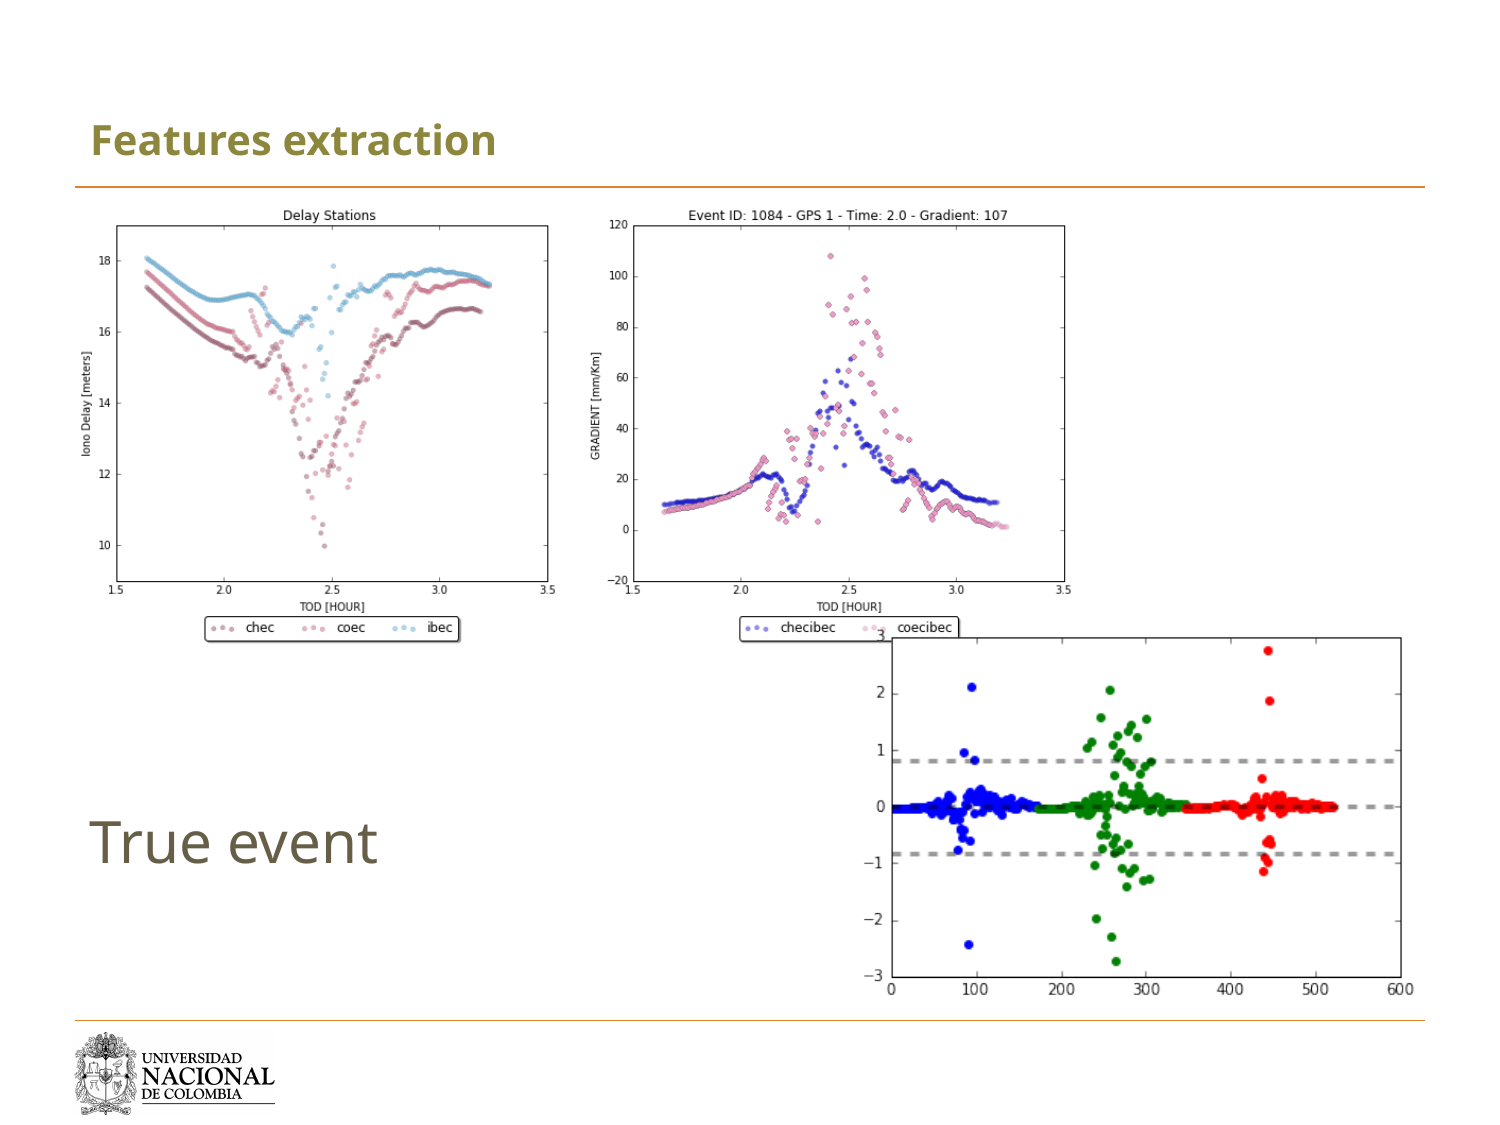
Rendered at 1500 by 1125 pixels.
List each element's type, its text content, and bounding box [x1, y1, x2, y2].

title Features extraction [75, 45, 1425, 233]
text_box True event [75, 798, 555, 883]
picture [74, 201, 1426, 1009]
picture [73, 1030, 276, 1116]
